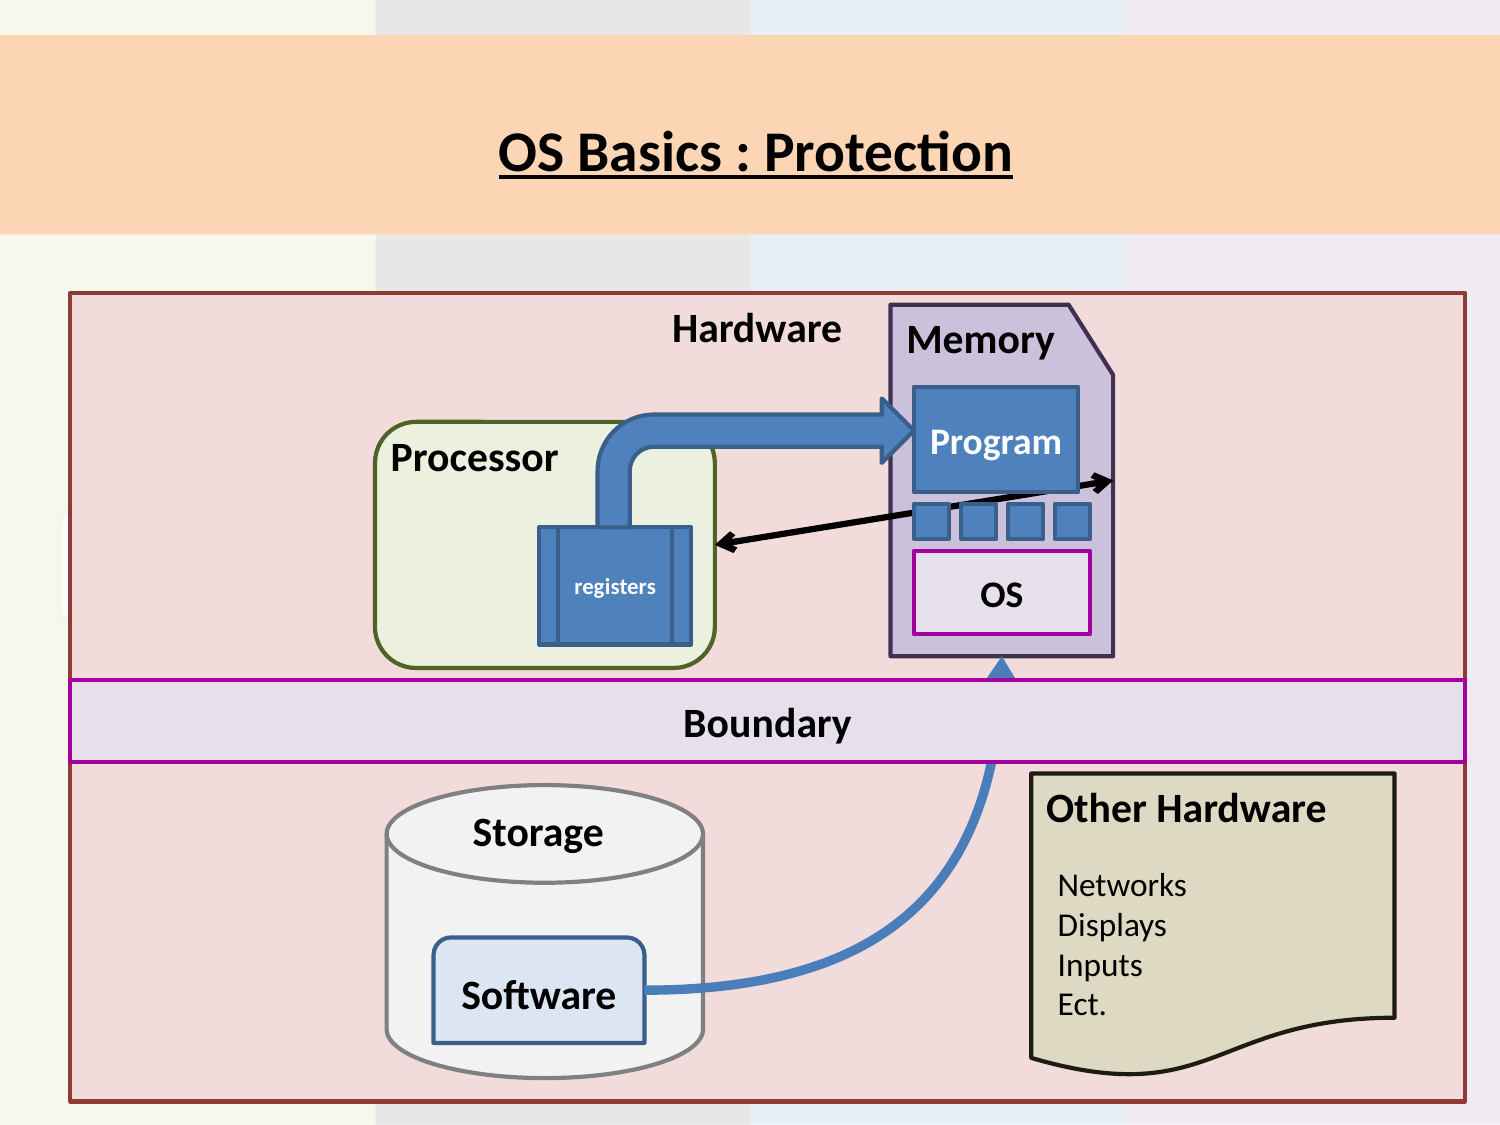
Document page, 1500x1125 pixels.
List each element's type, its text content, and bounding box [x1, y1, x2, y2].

text_box [0, 33, 1500, 236]
text_box [632, 449, 717, 563]
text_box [714, 480, 891, 546]
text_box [629, 565, 912, 1029]
text_box [959, 502, 998, 541]
text_box Memory [891, 304, 1070, 370]
text_box registers [537, 525, 693, 647]
text_box [1006, 502, 1045, 541]
text_box [1053, 502, 1092, 541]
text_box [912, 502, 951, 541]
text_box Software [431, 935, 647, 1046]
text_box [888, 302, 1116, 659]
text_box [595, 396, 917, 530]
text_box [68, 764, 1467, 1104]
text_box Hardware [657, 292, 858, 358]
text_box Processor [375, 421, 574, 487]
text_box Program [912, 385, 1080, 494]
text_box Boundary [915, 678, 1467, 764]
text_box [1029, 771, 1397, 1077]
text_box Storage [457, 796, 619, 862]
text_box [68, 291, 1467, 678]
text_box [372, 419, 625, 671]
text_box Other Hardware [1031, 773, 1345, 839]
text_box OS [912, 549, 1092, 636]
title OS Basics : Protection [58, 105, 1454, 247]
text_box Networks Displays Inputs Ect. [1042, 855, 1205, 1030]
text_box [384, 782, 703, 1081]
text_box Boundary [68, 678, 624, 764]
